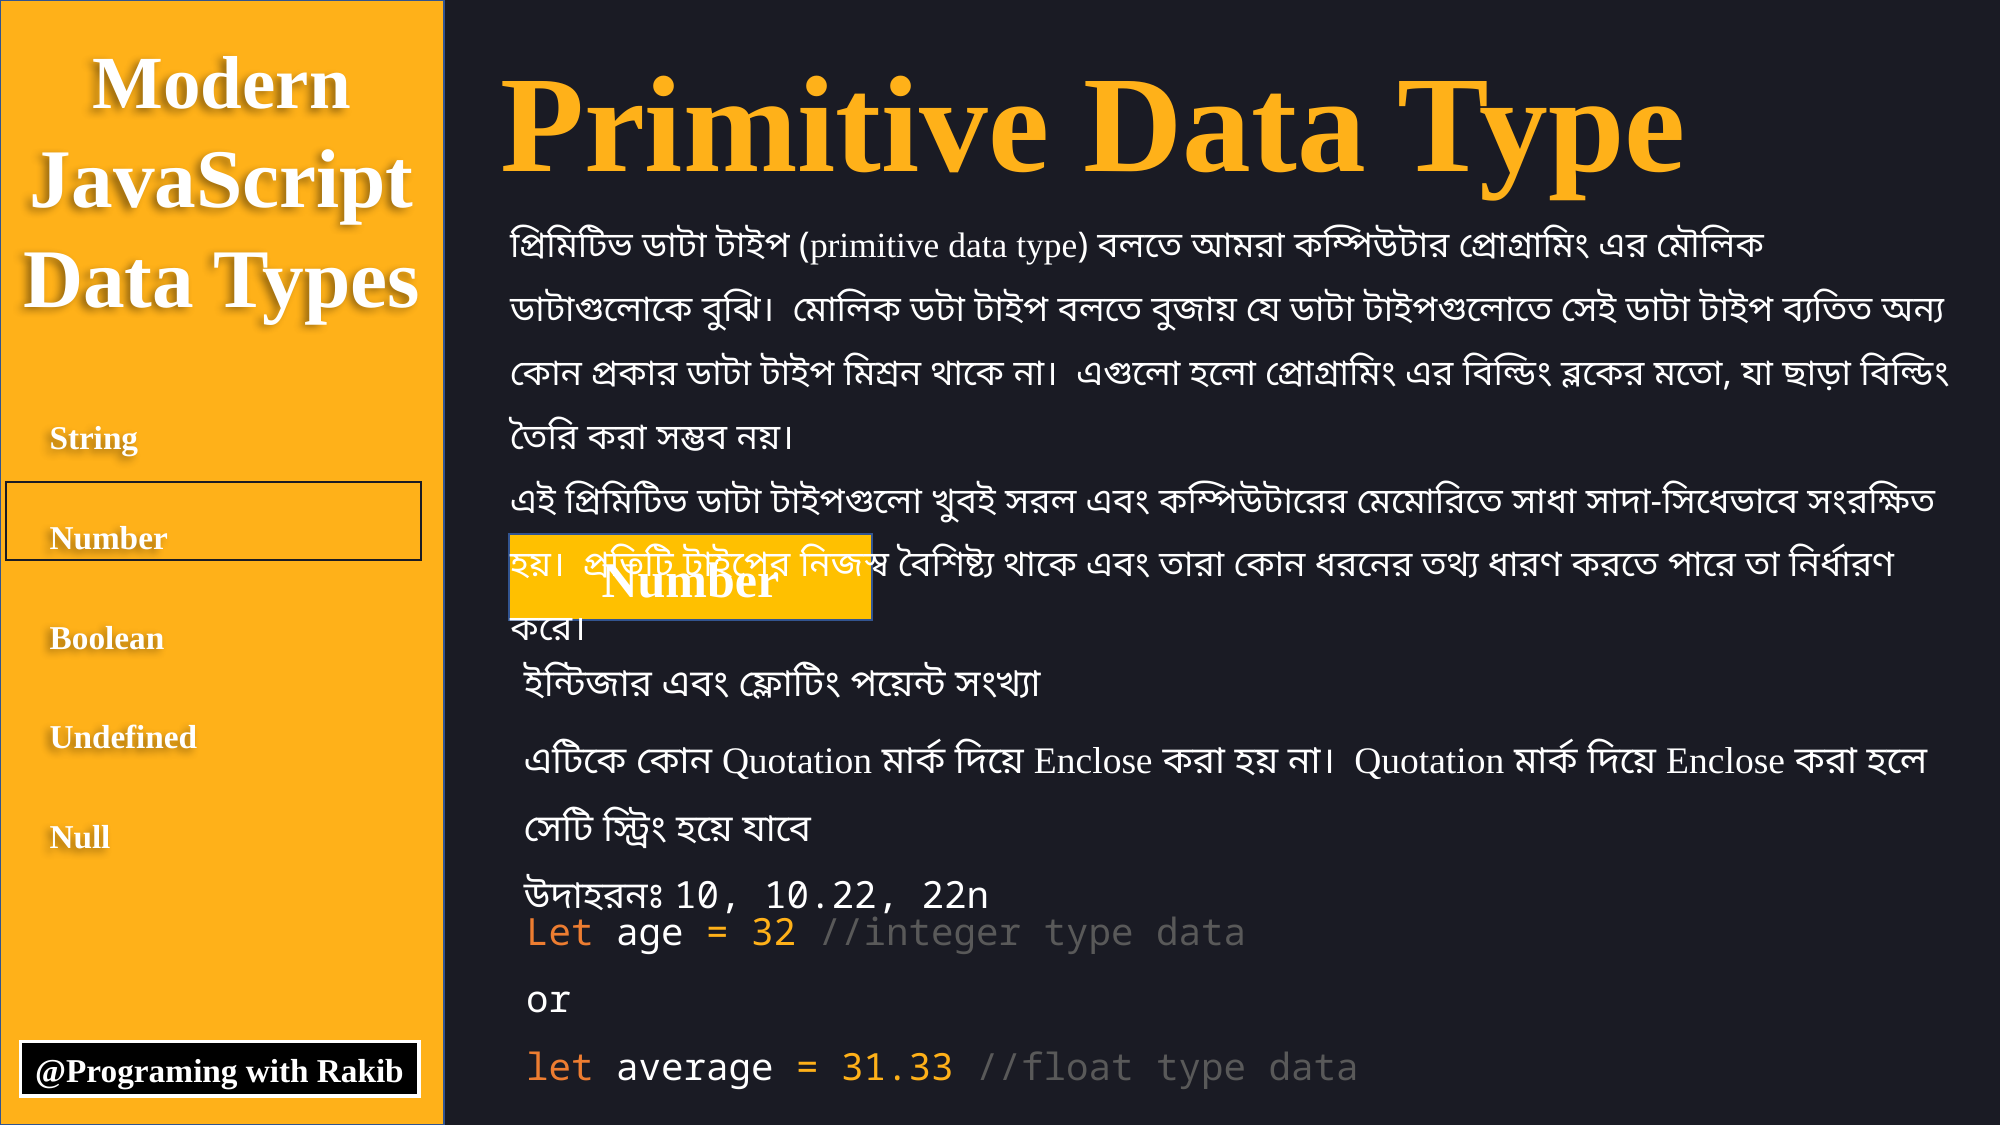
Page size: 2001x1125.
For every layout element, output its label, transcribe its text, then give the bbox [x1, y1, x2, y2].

text_box String Number Boolean Undefined Null [34, 349, 213, 481]
text_box Modern JavaScript Data Types [8, 26, 436, 432]
text_box @Programing with Rakib [19, 1040, 421, 1098]
text_box এটিকে কোন Quotation মার্ক দিয়ে Enclose করা হয় না। Quotation মার্ক দিয়ে Enclose করা হলে সেটি স্ট্রিং হয়ে যাবে উদাহরনঃ 10, 10.22, 22n [508, 706, 1984, 924]
text_box প্রিমিটিভ ডাটা টাইপ (primitive data type) বলতে আমরা কম্পিউটার প্রোগ্রামিং এর মৌলিক ডাটাগুলোকে বুঝি। মোলিক ডটা টাইপ বলতে বুজায় যে ডাটা টাইপগুলোতে সেই ডাটা টাইপ ব্যতিত অন্য কোন প্রকার ডাটা টাইপ মিশ্রন থাকে না। এগুলো হলো প্রোগ্রামিং এর বিল্ডিং ব্লকের মতো, যা ছাড়া বিল্ডিং তৈরি করা সম্ভব নয়। এই প্রিমিটিভ ডাটা টাইপগুলো খুবই সরল এবং কম্পিউটারের মেমোরিতে সাধা সাদা-সিধেভাবে সংরক্ষিত হয়। প্রতিটি টাইপের নিজস্ব বৈশিষ্ট্য থাকে এবং তারা কোন ধরনের তথ্য ধারণ করতে পারে তা নির্ধারণ করে। [495, 193, 1971, 656]
text_box Primitive Data Type [485, 26, 1709, 207]
text_box Let age = 32 //integer type data or let average = 31.33 //float type data [511, 877, 1374, 1096]
text_box ইন্টিজার এবং ফ্লোটিং পয়েন্ট সংখ্যা [508, 628, 1984, 706]
text_box [5, 481, 422, 561]
text_box String Number Boolean Undefined Null [34, 561, 213, 863]
text_box [0, 0, 445, 1125]
